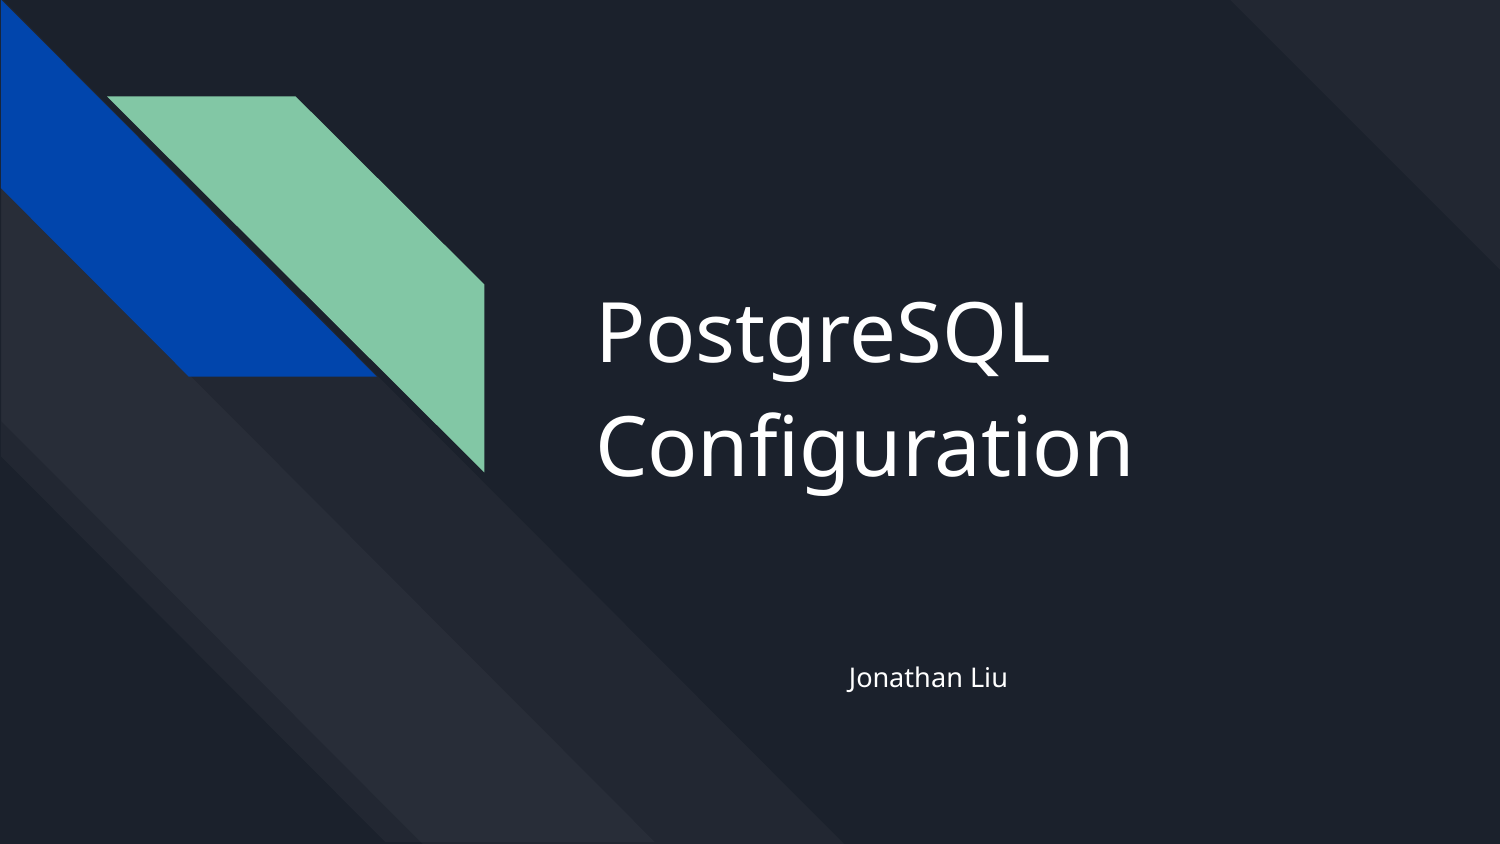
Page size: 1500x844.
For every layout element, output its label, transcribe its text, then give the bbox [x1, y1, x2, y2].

subtitle Jonathan Liu [833, 643, 1404, 727]
title PostgreSQL Configuration [580, 258, 1404, 518]
